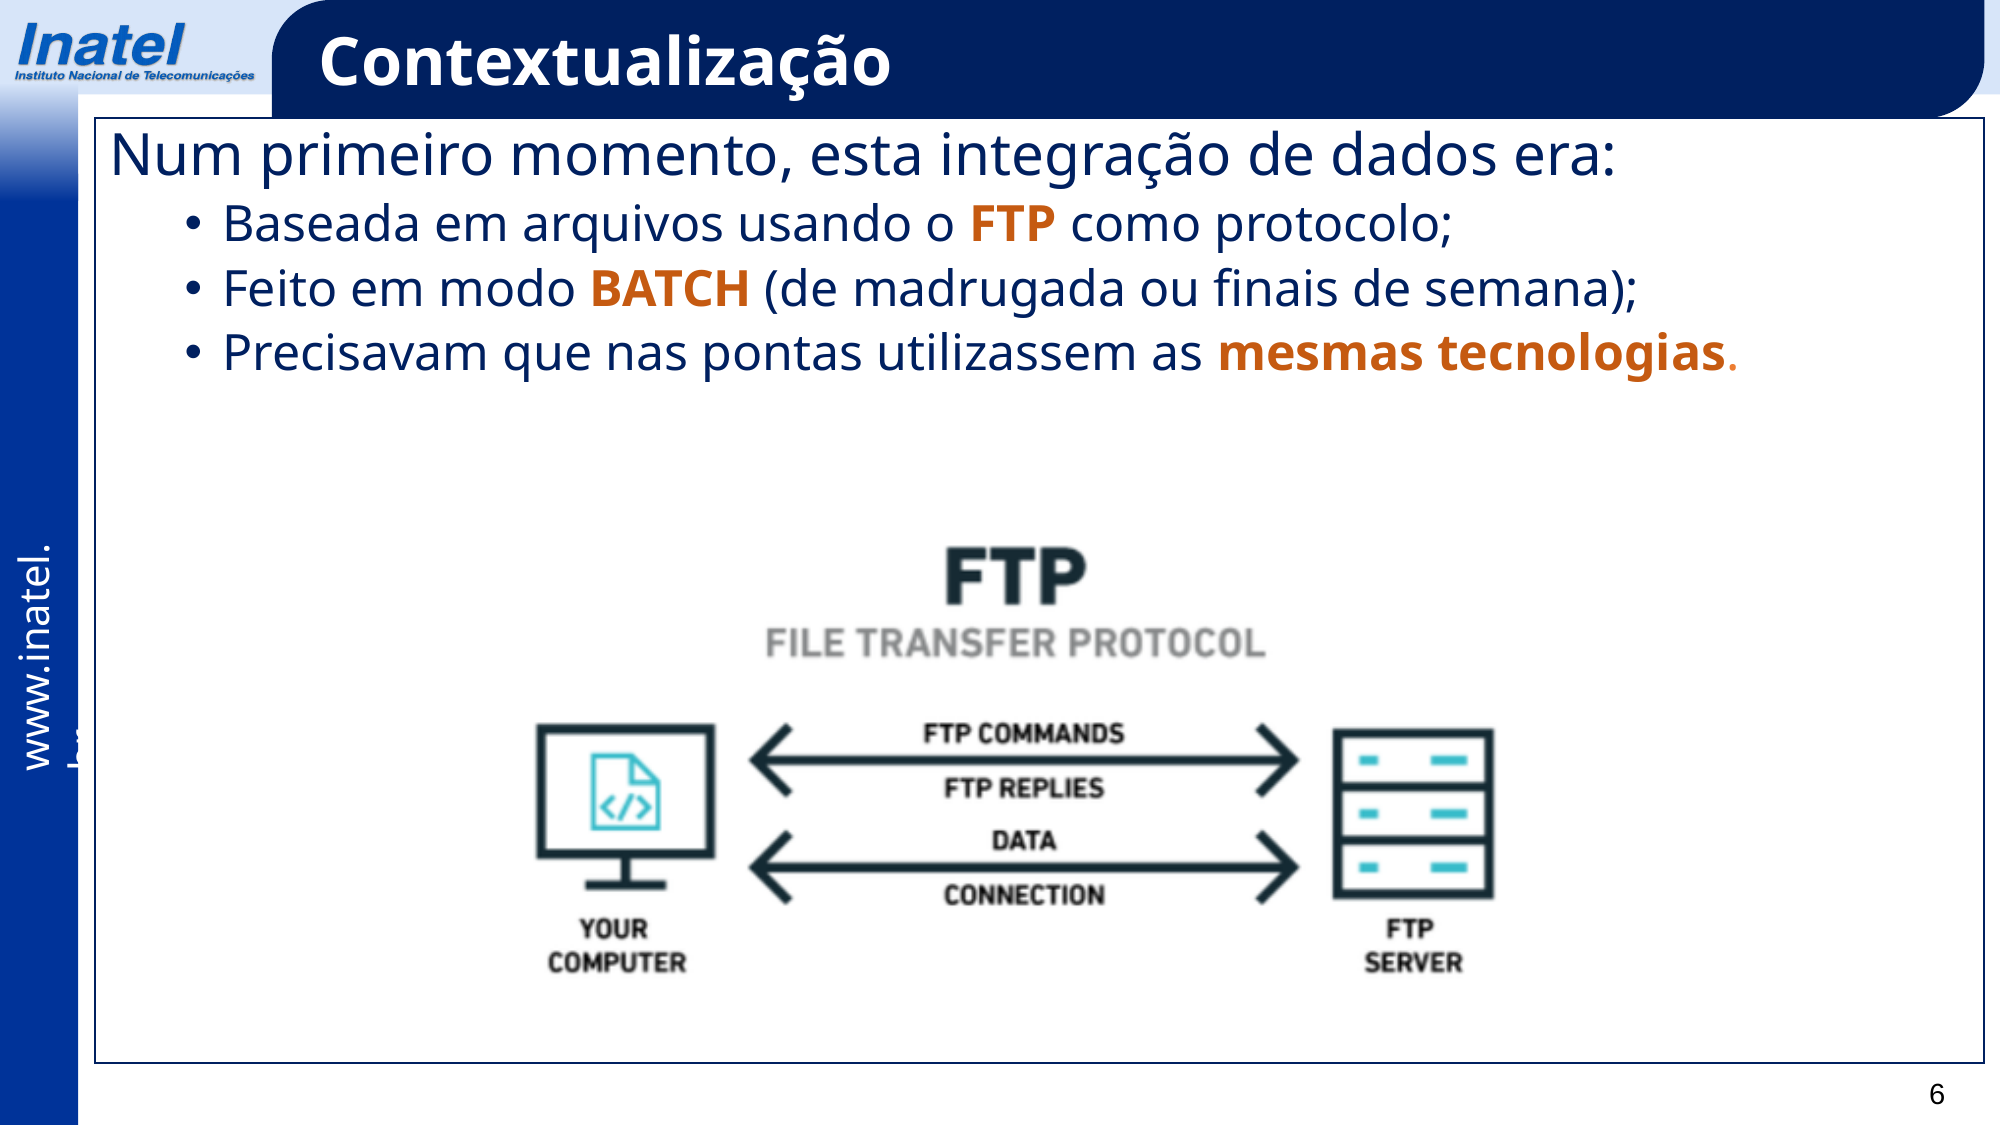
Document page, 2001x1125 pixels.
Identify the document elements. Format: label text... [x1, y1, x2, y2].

text_box Contextualização [270, 0, 1986, 120]
picture [434, 452, 1616, 1057]
picture [12, 20, 258, 85]
text_box Num primeiro momento, esta integração de dados era: Baseada em arquivos usando o FTP como protocolo; Feito em modo BATCH (de madrugada ou finais de semana); Precisavam que nas pontas utilizassem as mesmas tecnologias. [94, 117, 1985, 1064]
